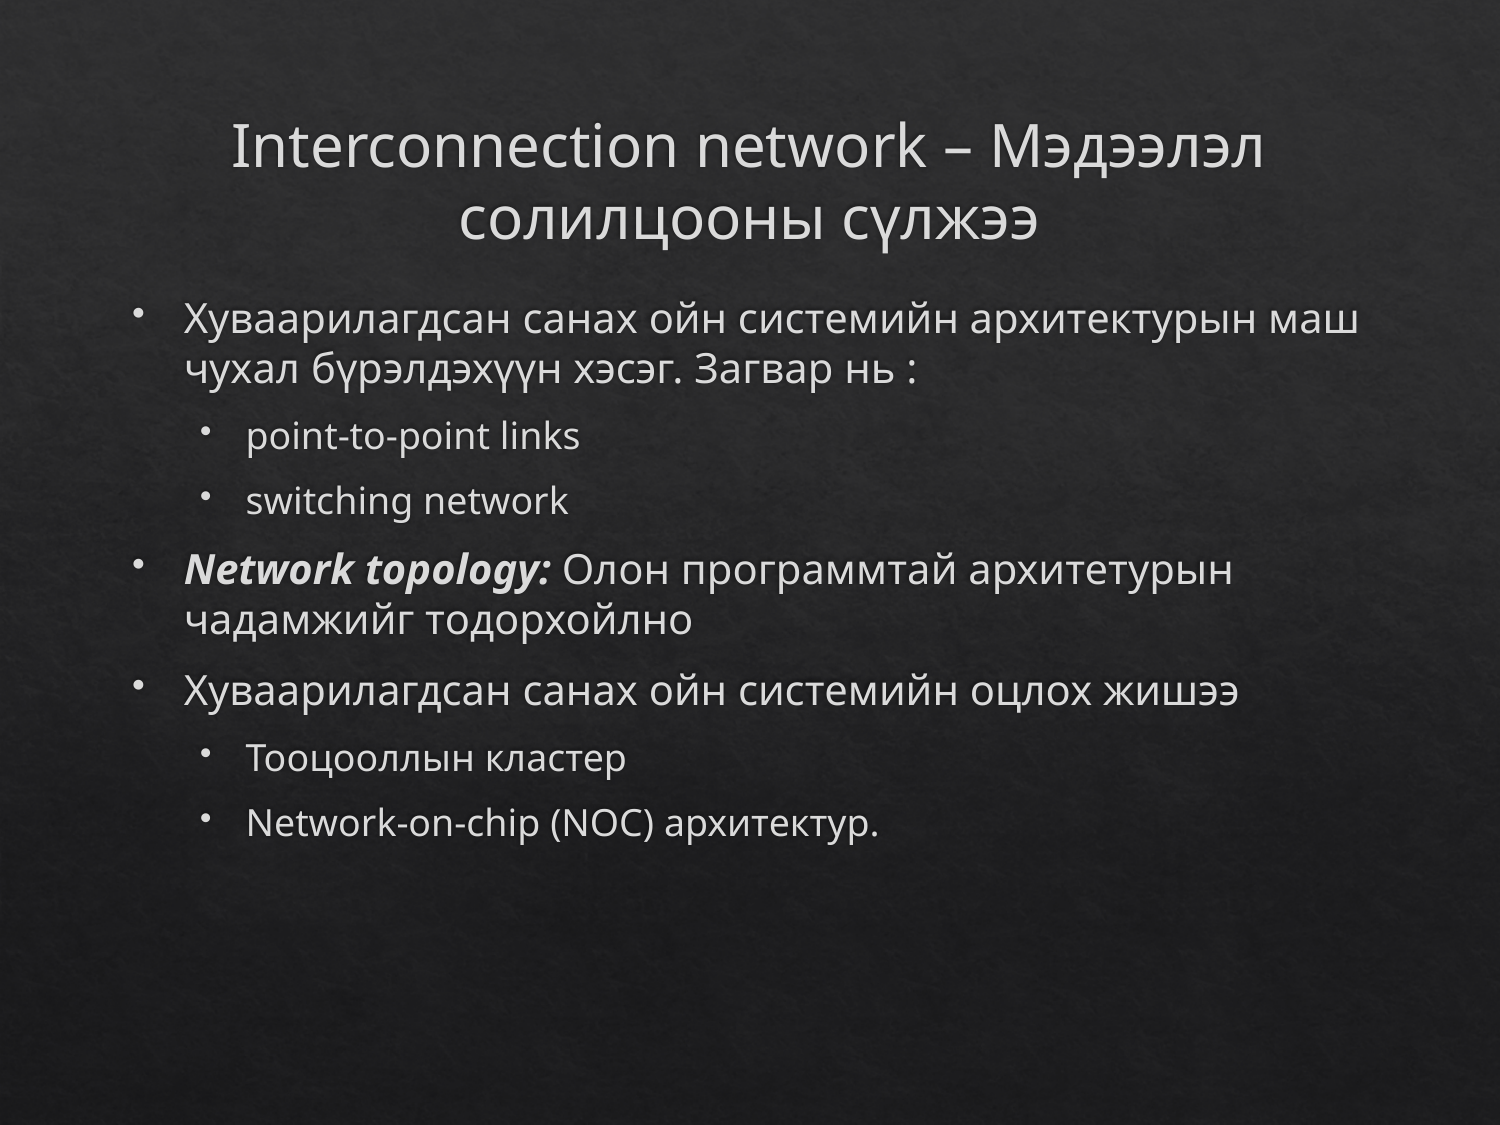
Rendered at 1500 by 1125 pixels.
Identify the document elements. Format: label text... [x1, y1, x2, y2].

title Interconnection network – Мэдээлэл солилцооны сүлжээ [112, 99, 1387, 260]
list Хуваарилагдсан санах ойн системийн архитектурын маш чухал бүрэлдэхүүн хэсэг. Загвар нь : point-to-point links switching network Network topology: Олон программтай архитетурын чадамжийг тодорхойлно Хуваарилагдсан санах ойн системийн оцлох жишээ Тооцооллын кластер Network-on-chip (NOC) архитектур. [112, 284, 1387, 950]
